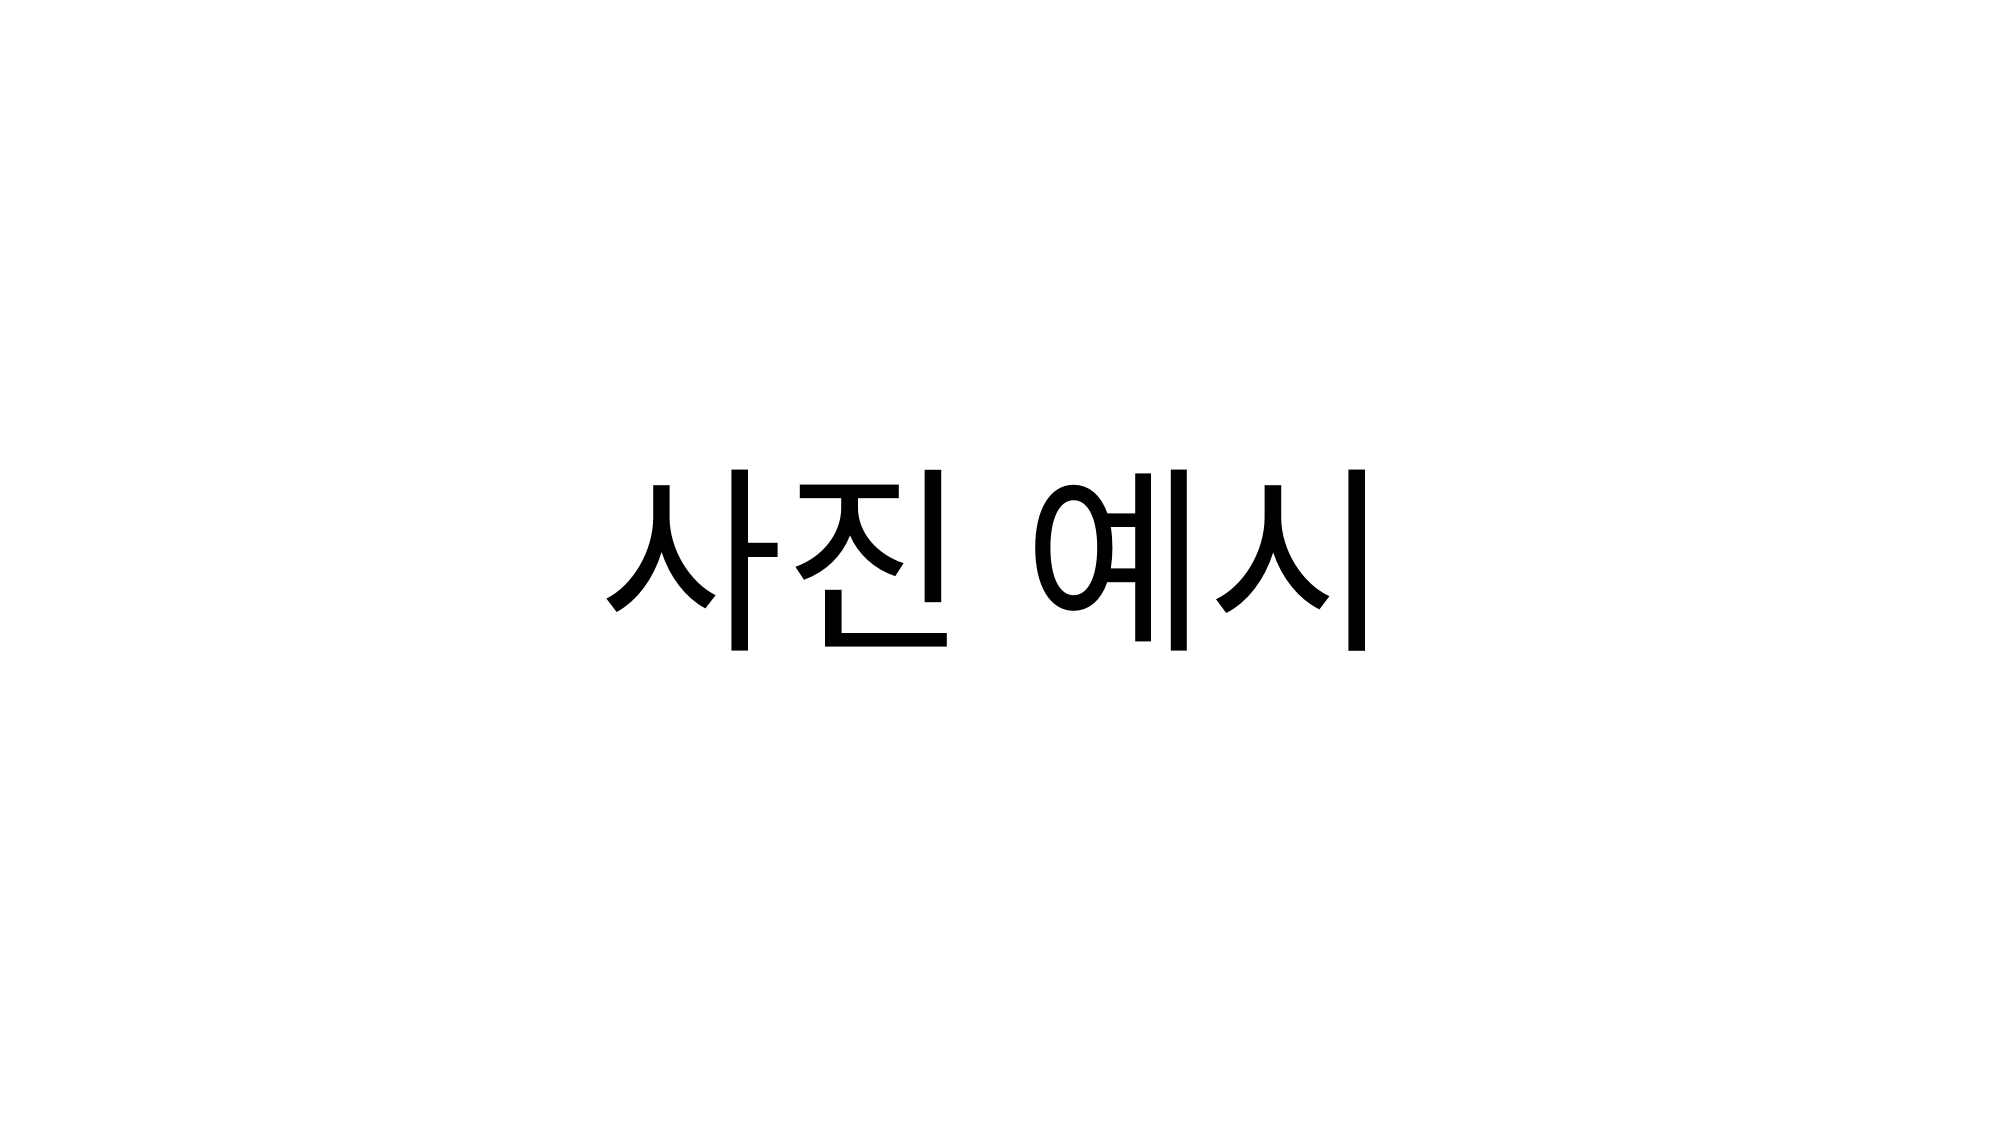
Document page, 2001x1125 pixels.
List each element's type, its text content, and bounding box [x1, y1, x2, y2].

text_box 사진 예시 [585, 428, 1970, 683]
